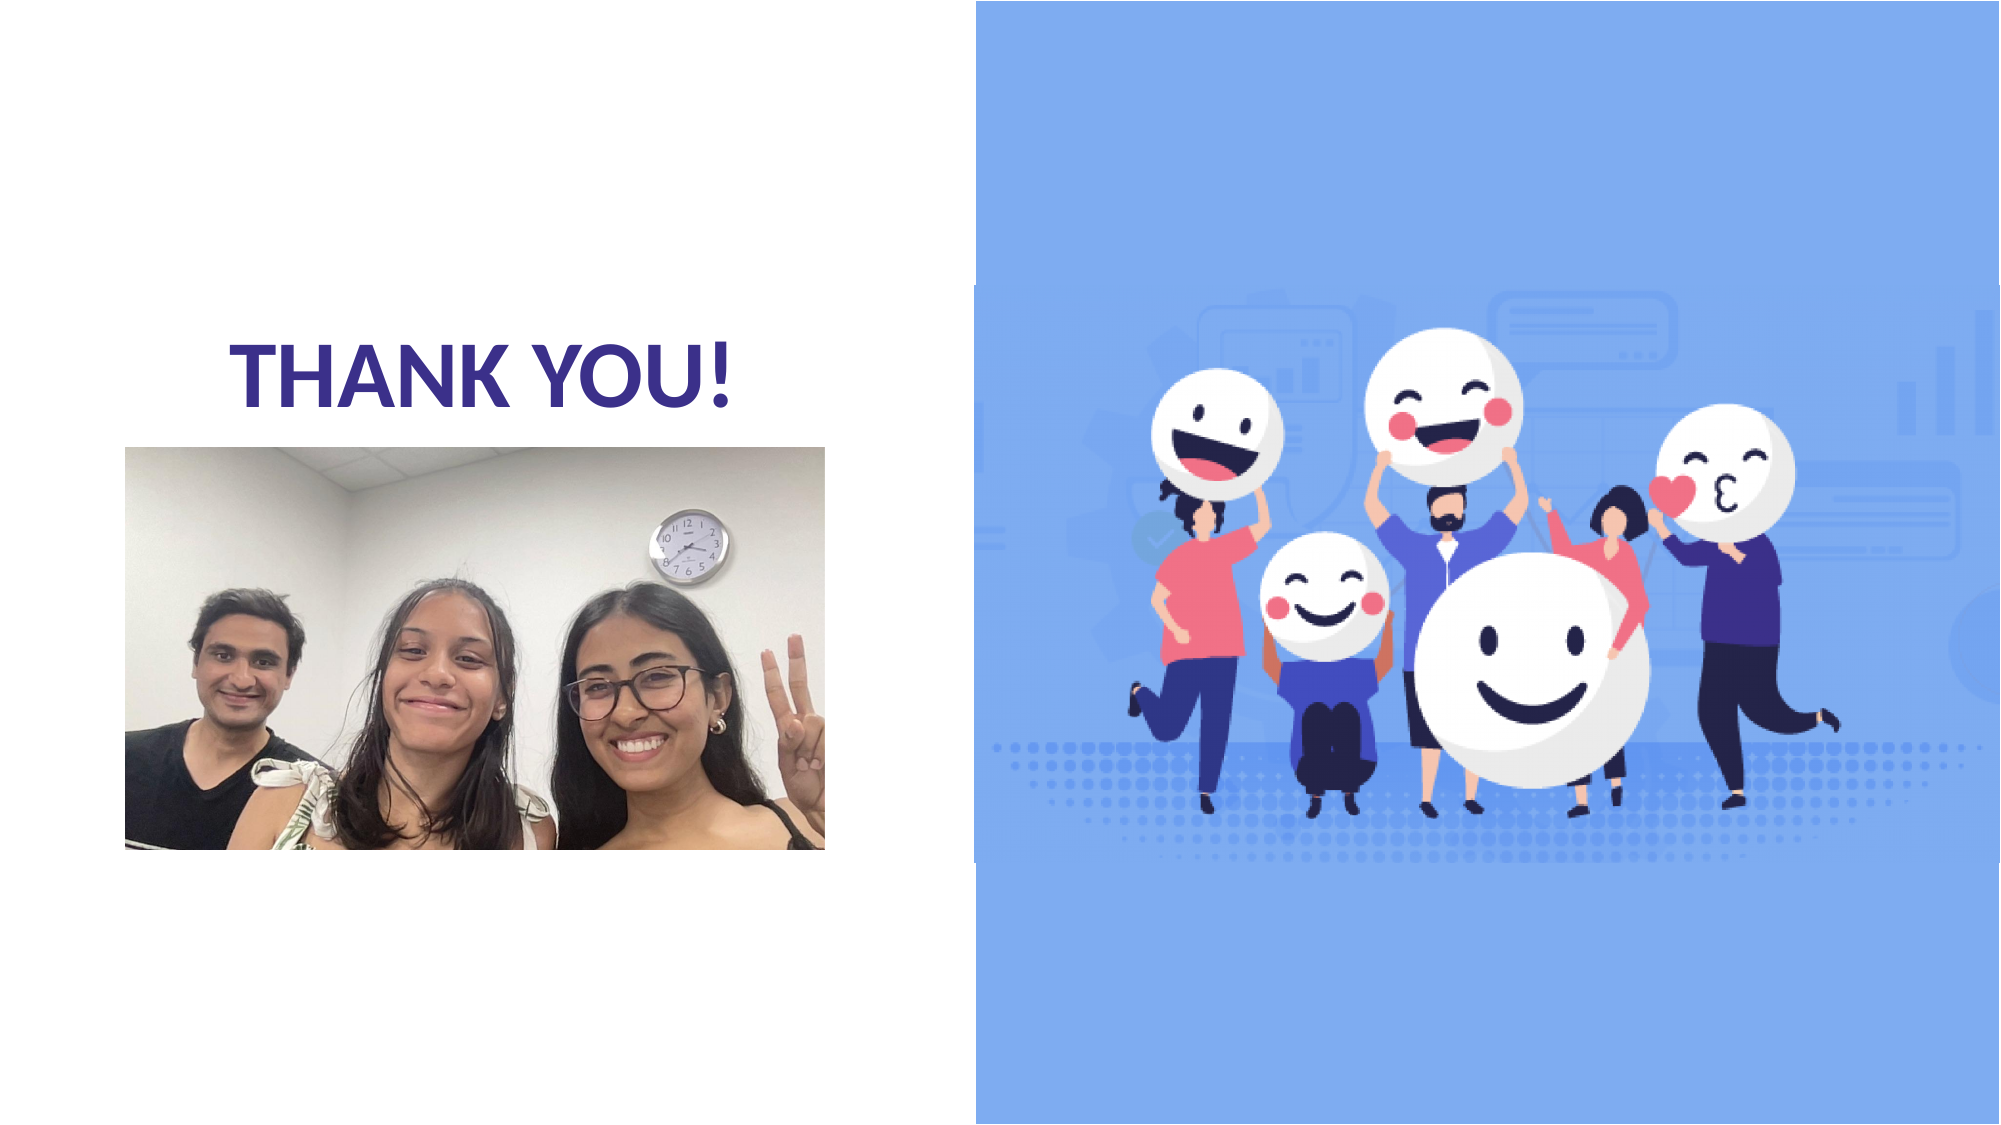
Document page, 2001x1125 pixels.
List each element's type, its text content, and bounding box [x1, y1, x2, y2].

text_box [974, 869, 2000, 1125]
text_box THANK YOU! [214, 304, 926, 435]
picture [124, 447, 825, 850]
picture [974, 285, 2000, 863]
text_box [974, 0, 2000, 284]
